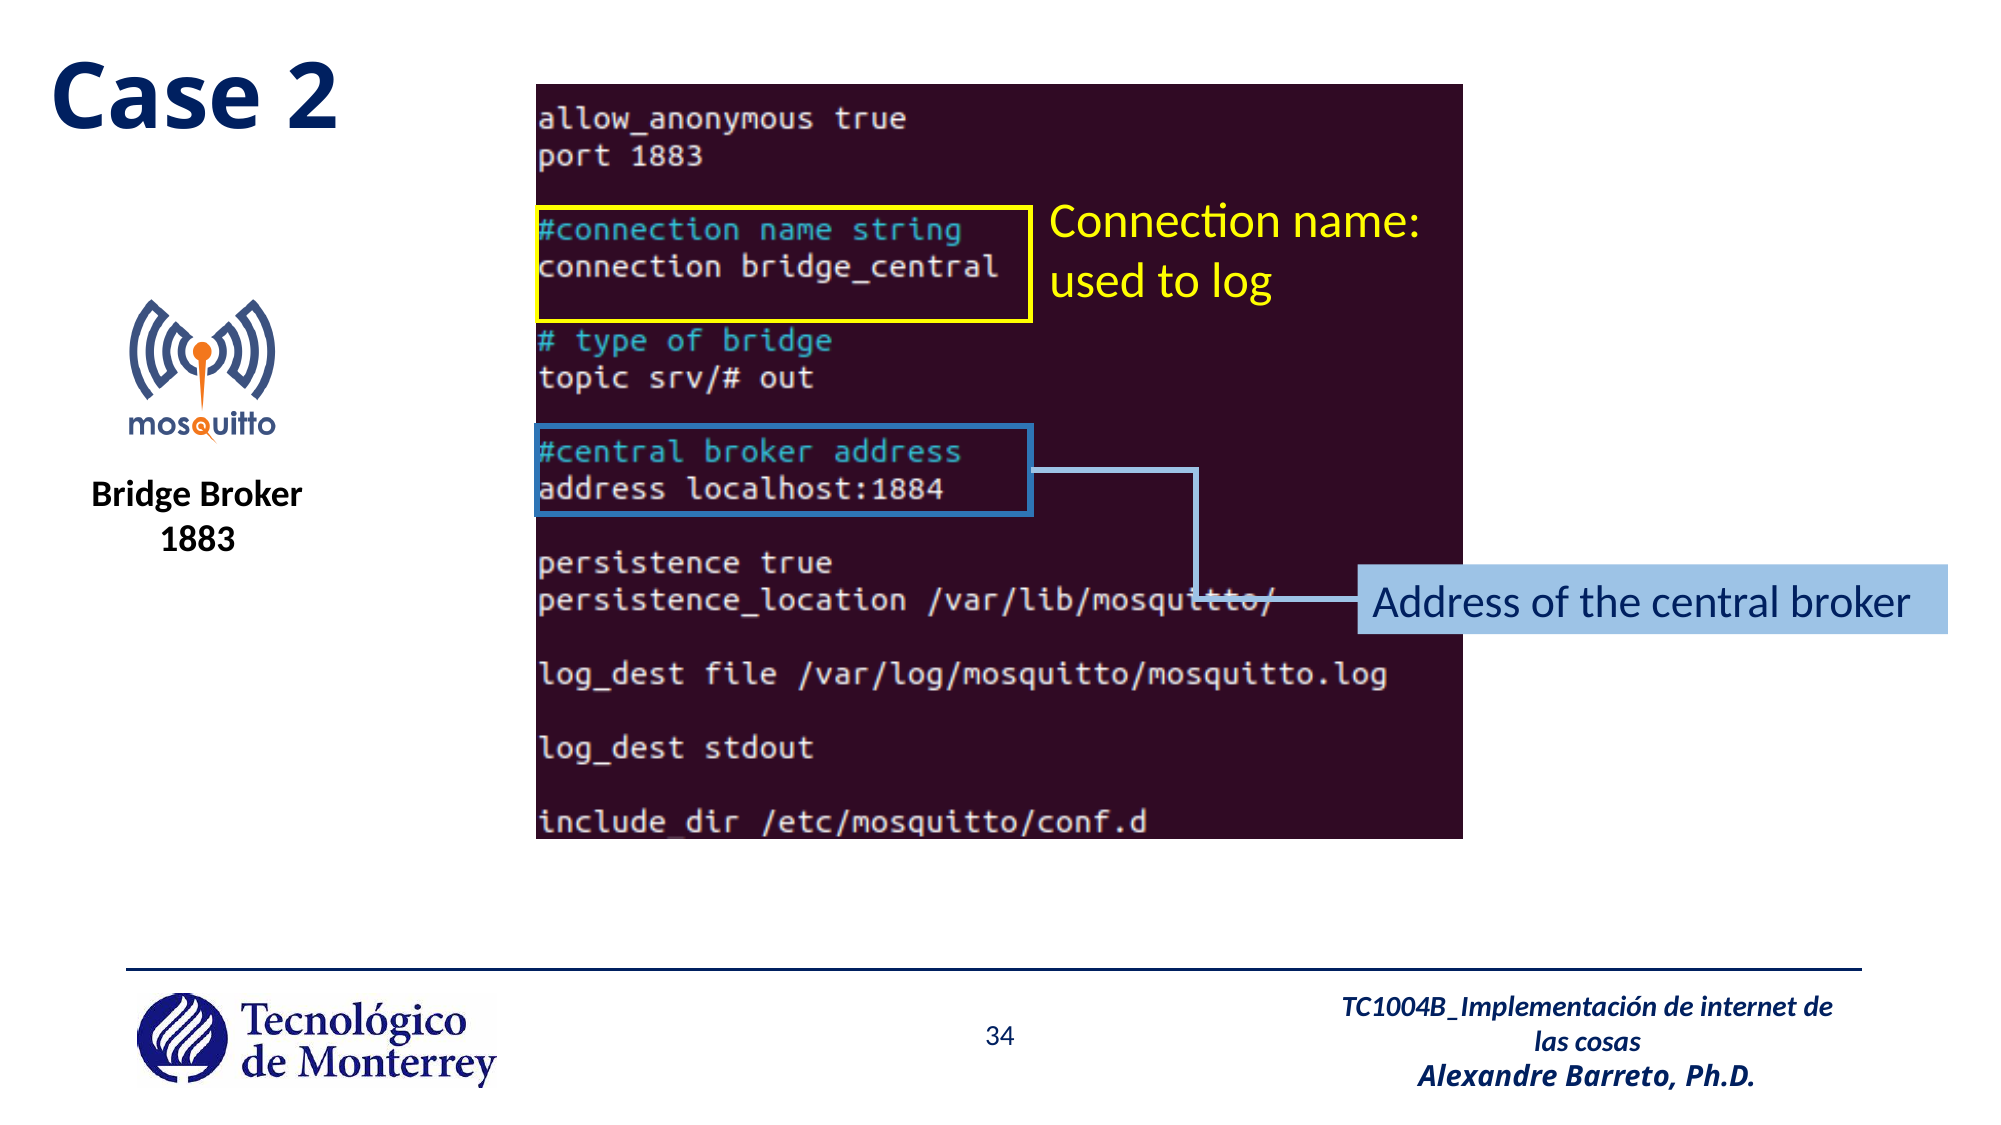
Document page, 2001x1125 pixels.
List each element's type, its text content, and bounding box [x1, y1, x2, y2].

picture [137, 993, 497, 1088]
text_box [1030, 470, 1358, 600]
text_box Address of the central broker [1463, 564, 1948, 635]
text_box Bridge Broker 1883 [76, 461, 318, 566]
picture [34, 287, 370, 456]
title Case 2 [34, 21, 1760, 176]
picture [536, 84, 1463, 839]
